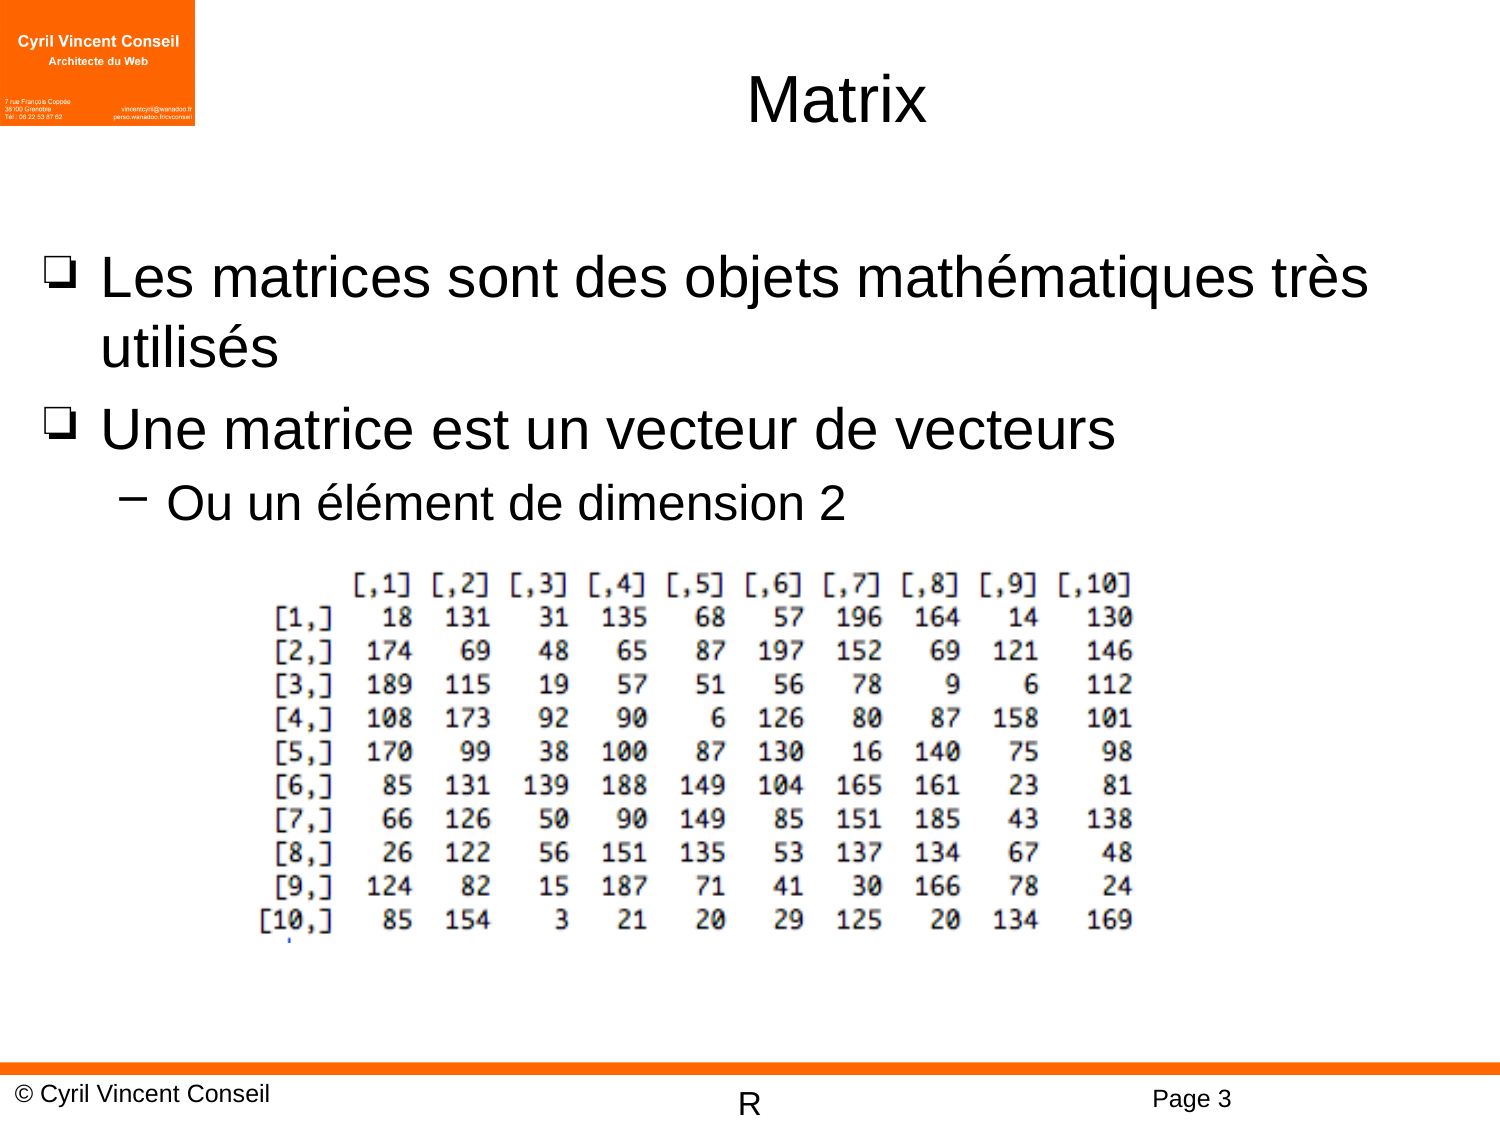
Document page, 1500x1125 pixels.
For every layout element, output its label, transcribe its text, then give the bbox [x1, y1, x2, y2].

title Matrix [194, 2, 1480, 190]
list Les matrices sont des objets mathématiques très utilisés Une matrice est un vecteur de vecteurs Ou un élément de dimension 2 [29, 231, 1468, 1059]
picture [253, 562, 1152, 943]
picture [0, 0, 195, 126]
